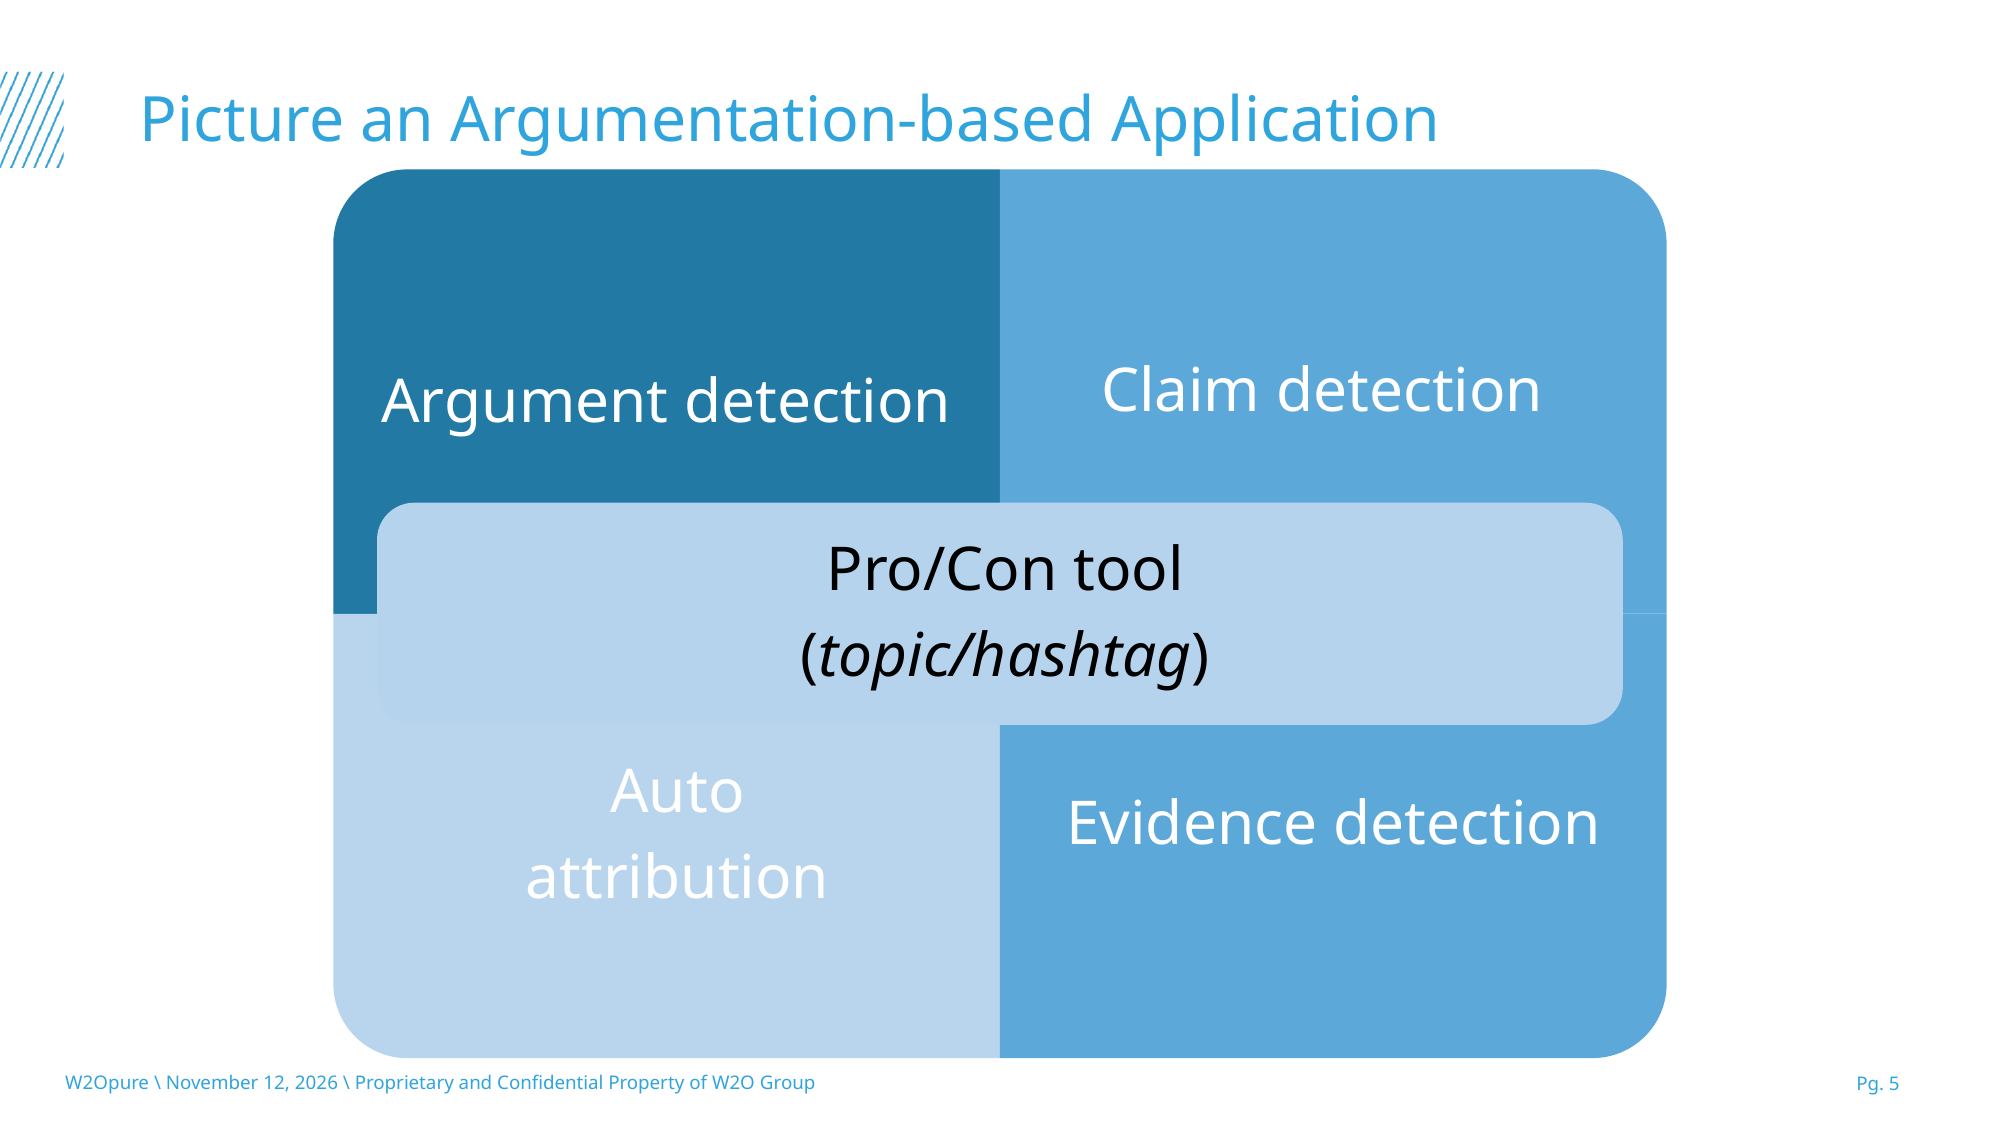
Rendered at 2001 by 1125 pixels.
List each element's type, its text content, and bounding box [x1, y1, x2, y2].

picture [0, 68, 67, 169]
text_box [333, 169, 1667, 1059]
title Picture an Argumentation-based Application [125, 61, 1857, 155]
